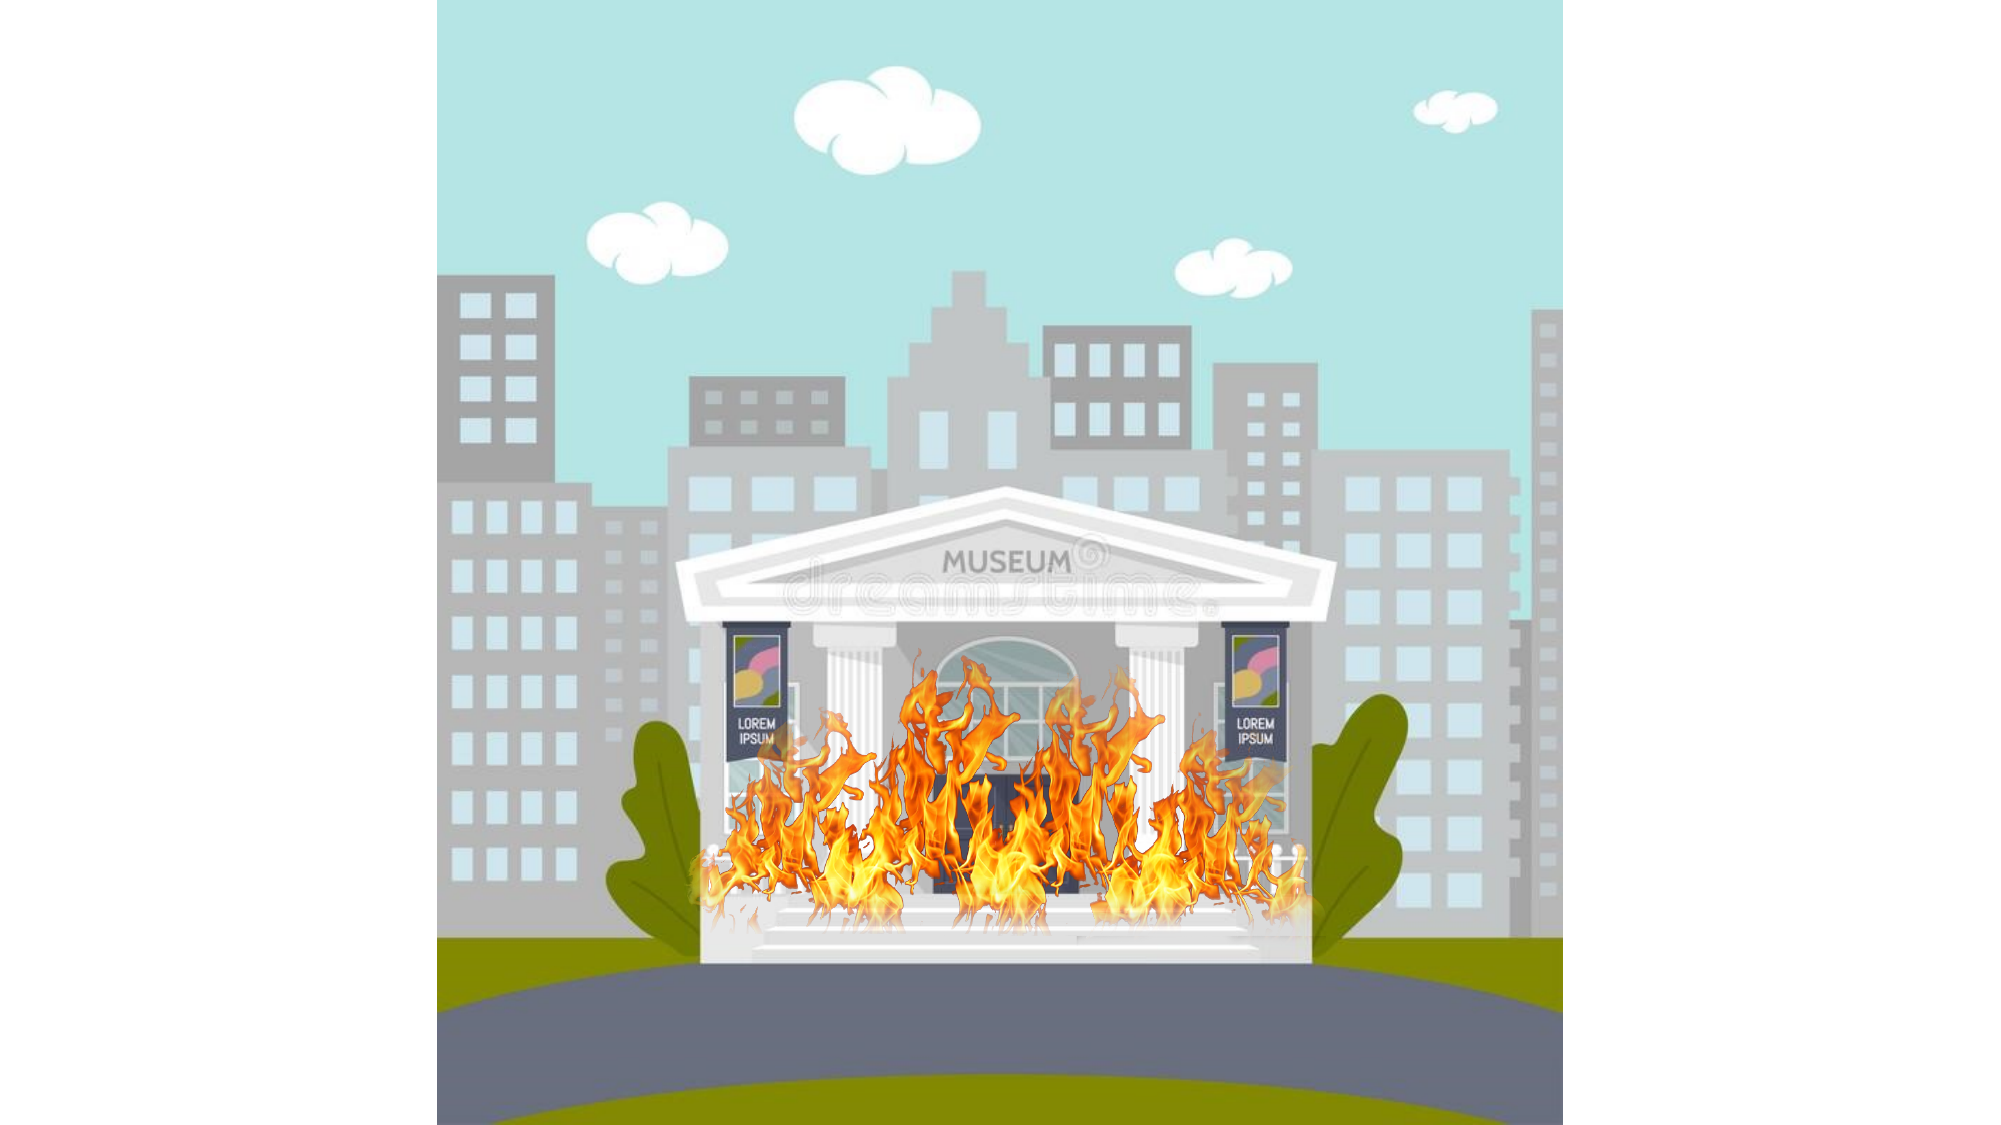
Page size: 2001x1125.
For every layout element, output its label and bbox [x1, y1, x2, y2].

picture [437, 0, 1563, 1125]
